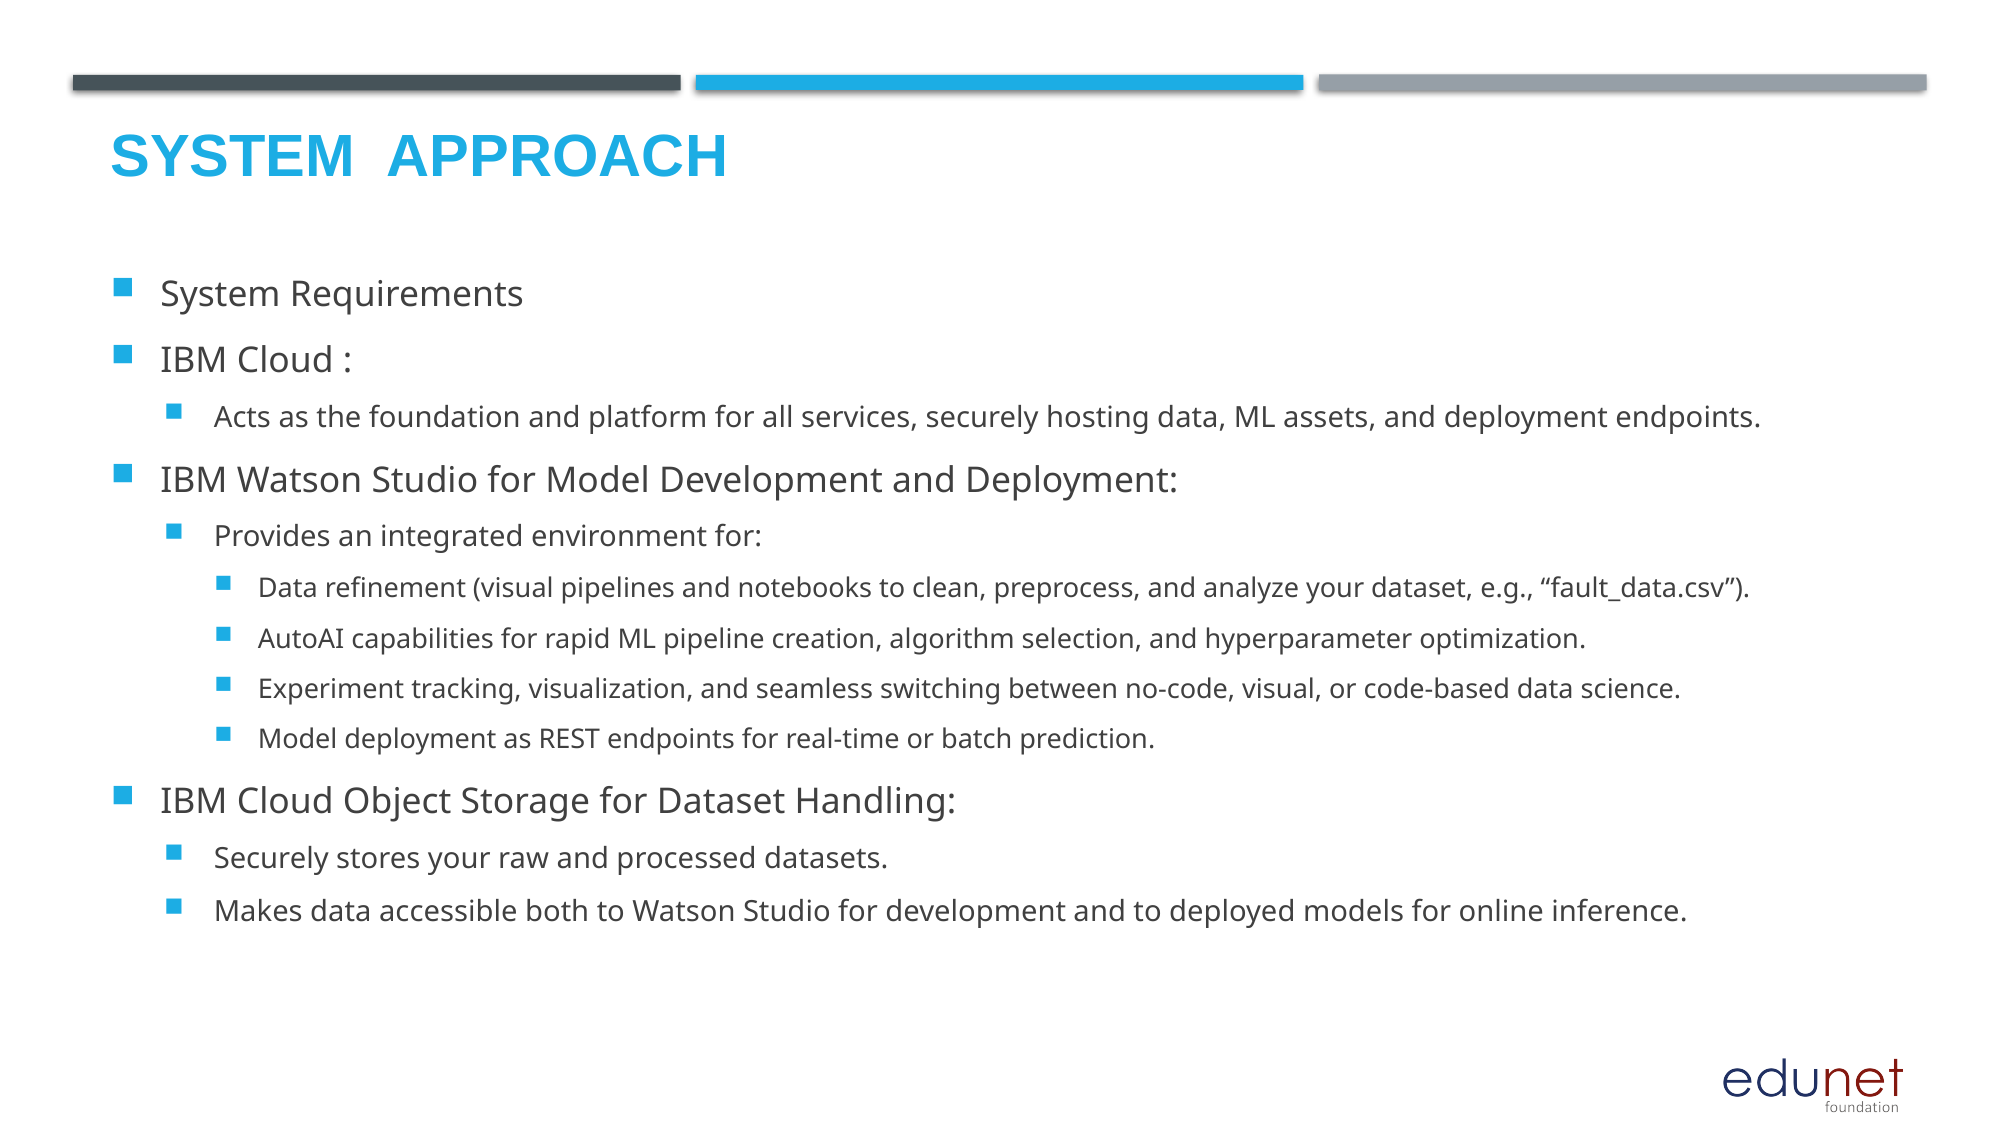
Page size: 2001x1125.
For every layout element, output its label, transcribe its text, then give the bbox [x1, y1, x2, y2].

title System Approach [95, 108, 1905, 196]
list System Requirements IBM Cloud : Acts as the foundation and platform for all services, securely hosting data, ML assets, and deployment endpoints. IBM Watson Studio for Model Development and Deployment: Provides an integrated environment for: Data refinement (visual pipelines and notebooks to clean, preprocess, and analyze your dataset, e.g., “fault_data.csv”). AutoAI capabilities for rapid ML pipeline creation, algorithm selection, and hyperparameter optimization. Experiment tracking, visualization, and seamless switching between no-code, visual, or code-based data science. Model deployment as REST endpoints for real-time or batch prediction. IBM Cloud Object Storage for Dataset Handling: Securely stores your raw and processed datasets. Makes data accessible both to Watson Studio for development and to deployed models for online inference. [95, 213, 1905, 981]
picture [1719, 1056, 1905, 1116]
